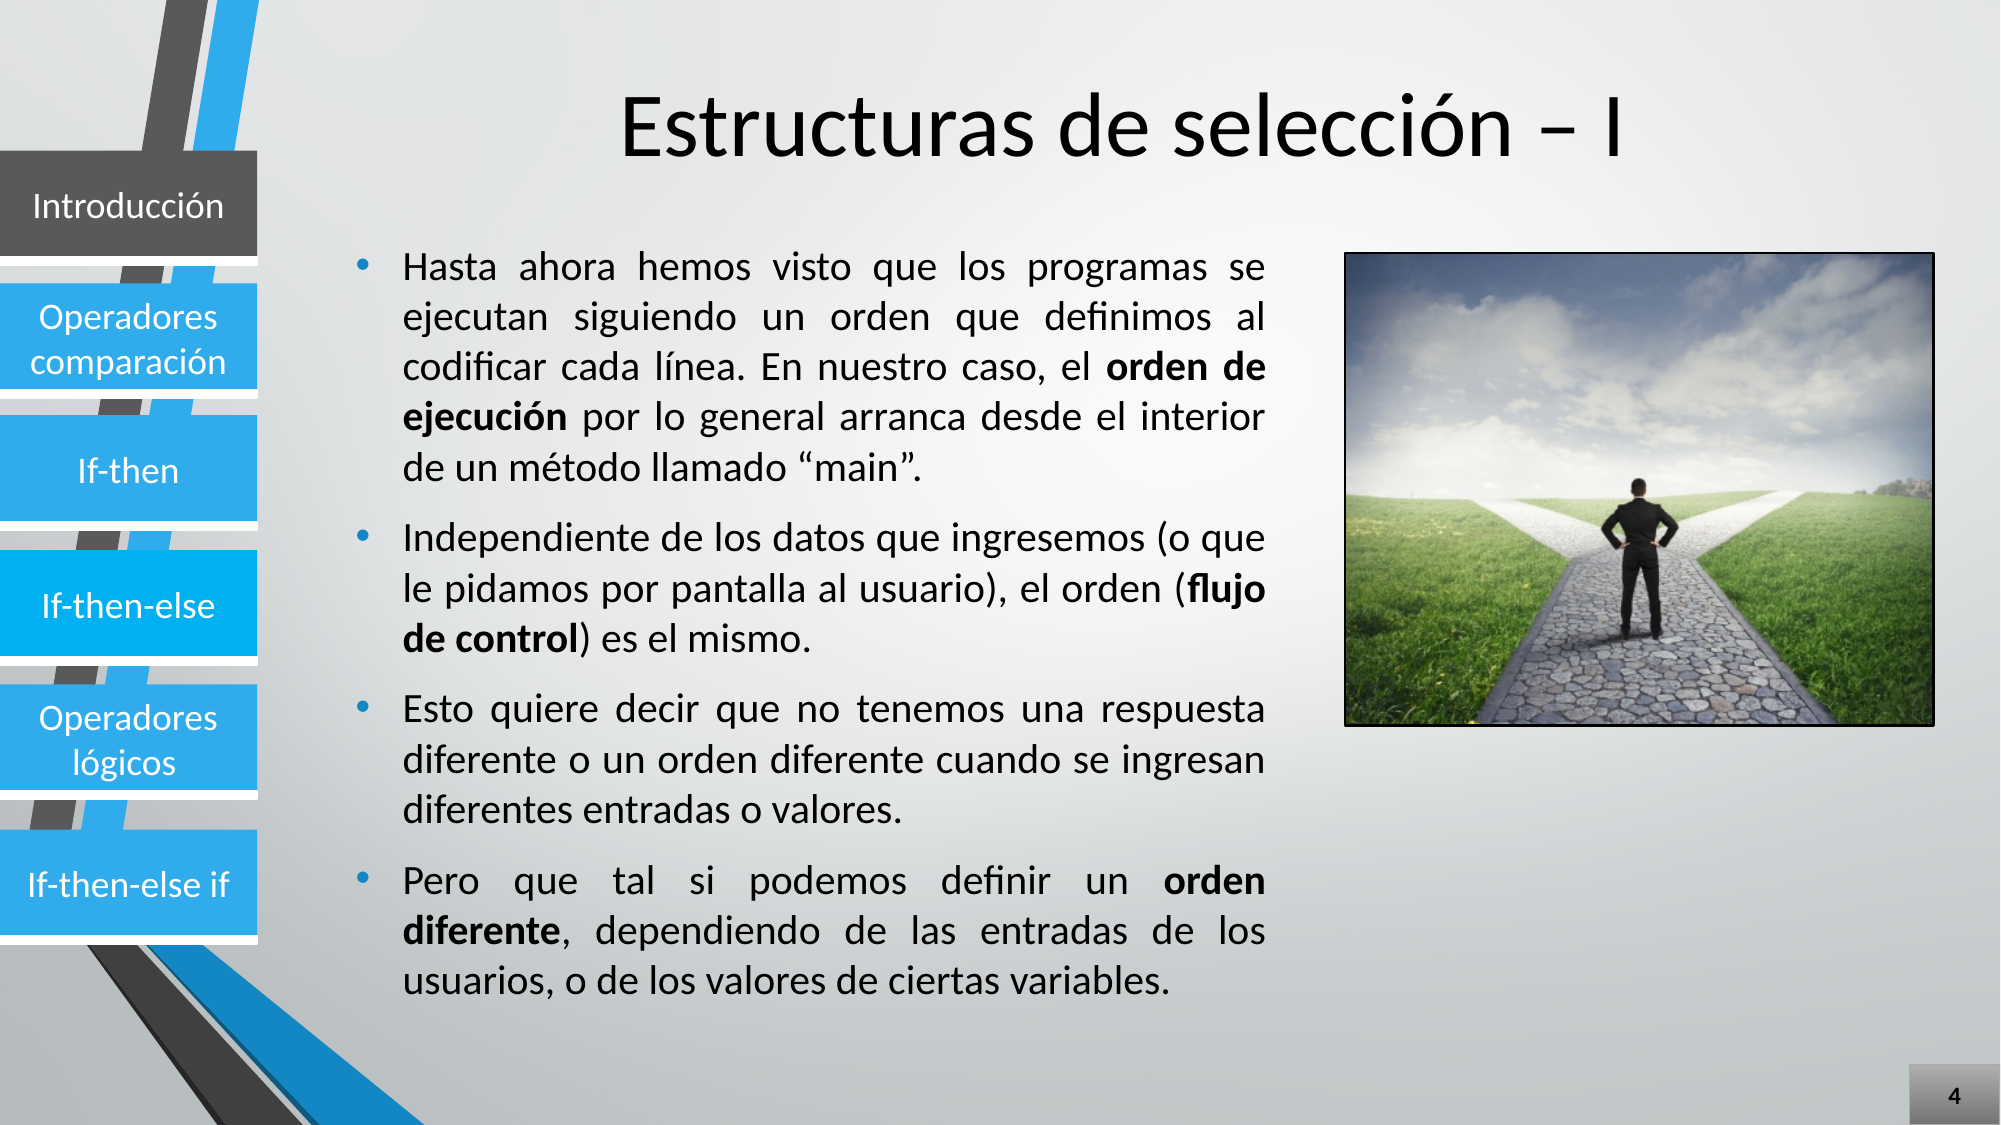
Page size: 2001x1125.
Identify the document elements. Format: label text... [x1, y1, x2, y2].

list Hasta ahora hemos visto que los programas se ejecutan siguiendo un orden que definimos al codificar cada línea. En nuestro caso, el orden de ejecución por lo general arranca desde el interior de un método llamado “main”. Independiente de los datos que ingresemos (o que le pidamos por pantalla al usuario), el orden (flujo de control) es el mismo. Esto quiere decir que no tenemos una respuesta diferente o un orden diferente cuando se ingresan diferentes entradas o valores. Pero que tal si podemos definir un orden diferente, dependiendo de las entradas de los usuarios, o de los valores de ciertas variables. [340, 231, 1282, 1030]
picture [1345, 254, 1933, 725]
title Estructuras de selección – I [340, 36, 1927, 204]
slide_number 4 [1909, 1065, 2000, 1125]
